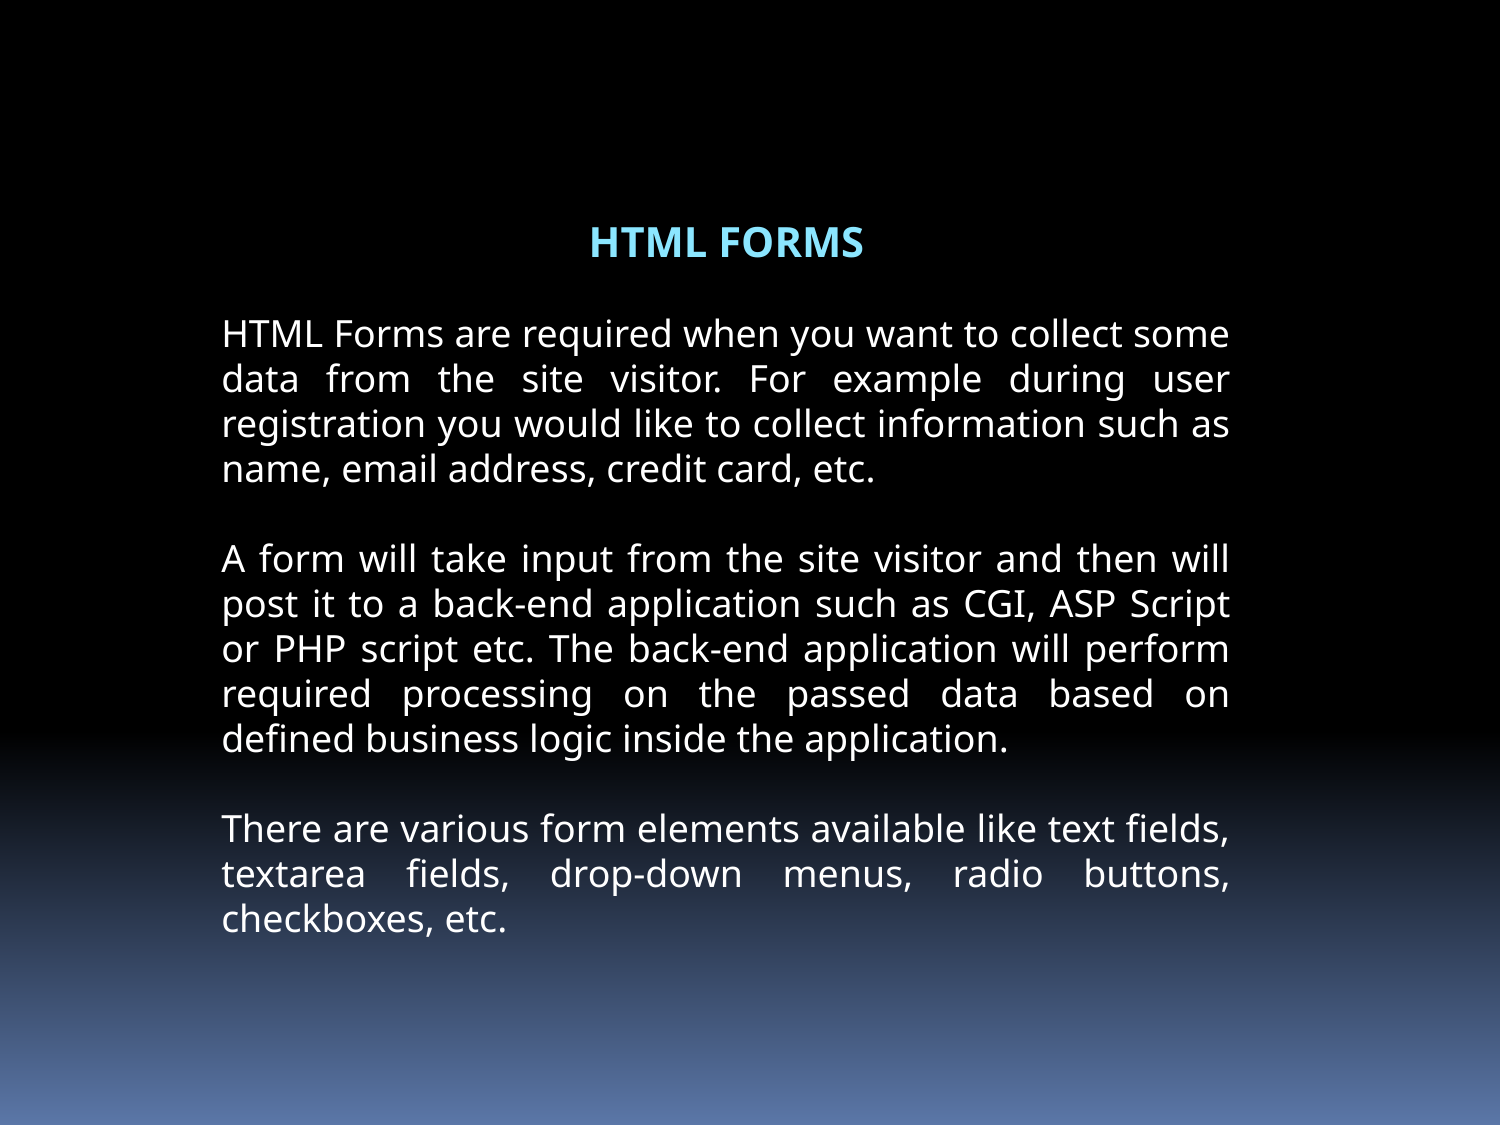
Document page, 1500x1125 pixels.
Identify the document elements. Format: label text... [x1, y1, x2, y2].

text_box HTML FORMS HTML Forms are required when you want to collect some data from the site visitor. For example during user registration you would like to collect information such as name, email address, credit card, etc. A form will take input from the site visitor and then will post it to a back-end application such as CGI, ASP Script or PHP script etc. The back-end application will perform required processing on the passed data based on defined business logic inside the application. There are various form elements available like text fields, textarea fields, drop-down menus, radio buttons, checkboxes, etc. [206, 208, 1247, 948]
